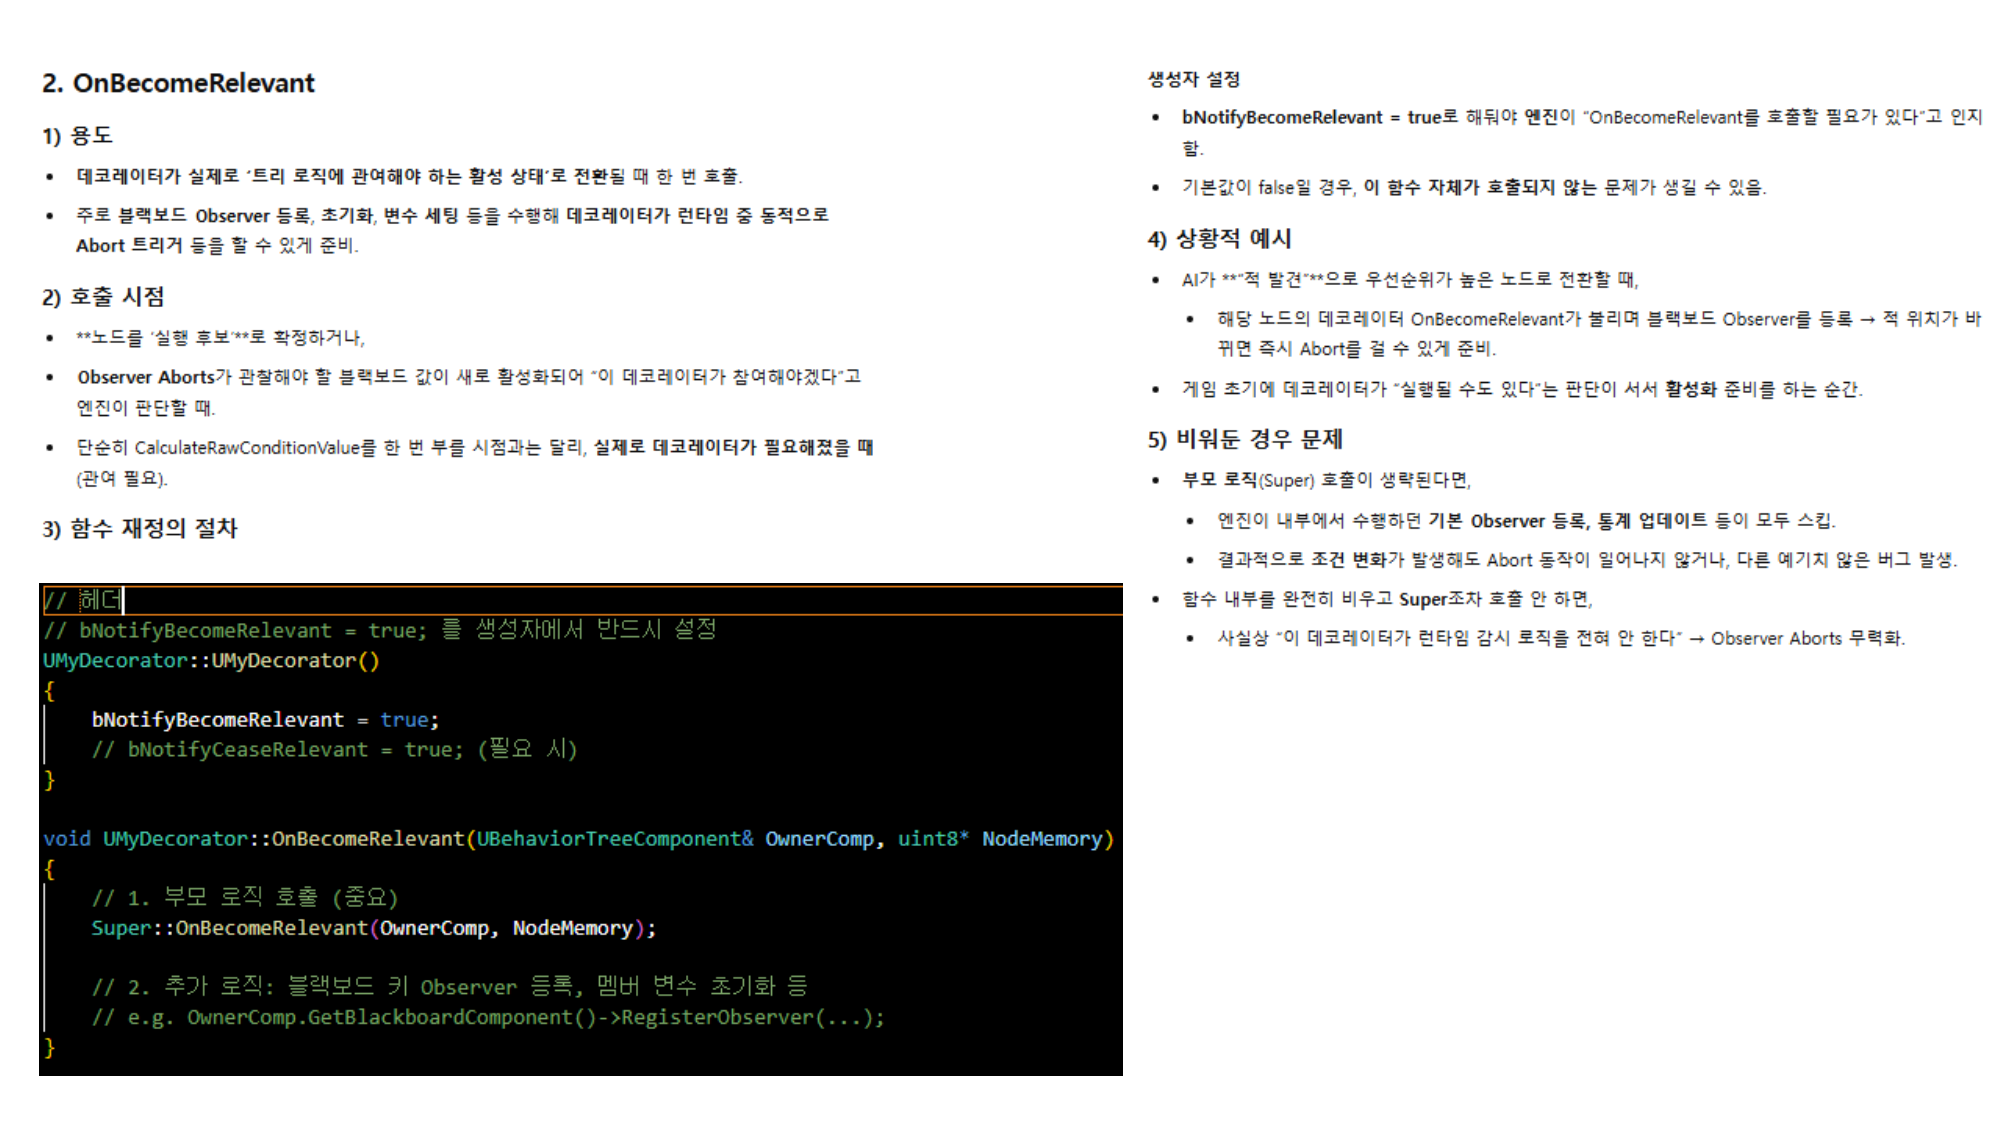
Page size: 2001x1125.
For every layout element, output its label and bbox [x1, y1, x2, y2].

picture [1134, 69, 2000, 660]
picture [39, 69, 887, 545]
picture [39, 583, 1123, 1076]
